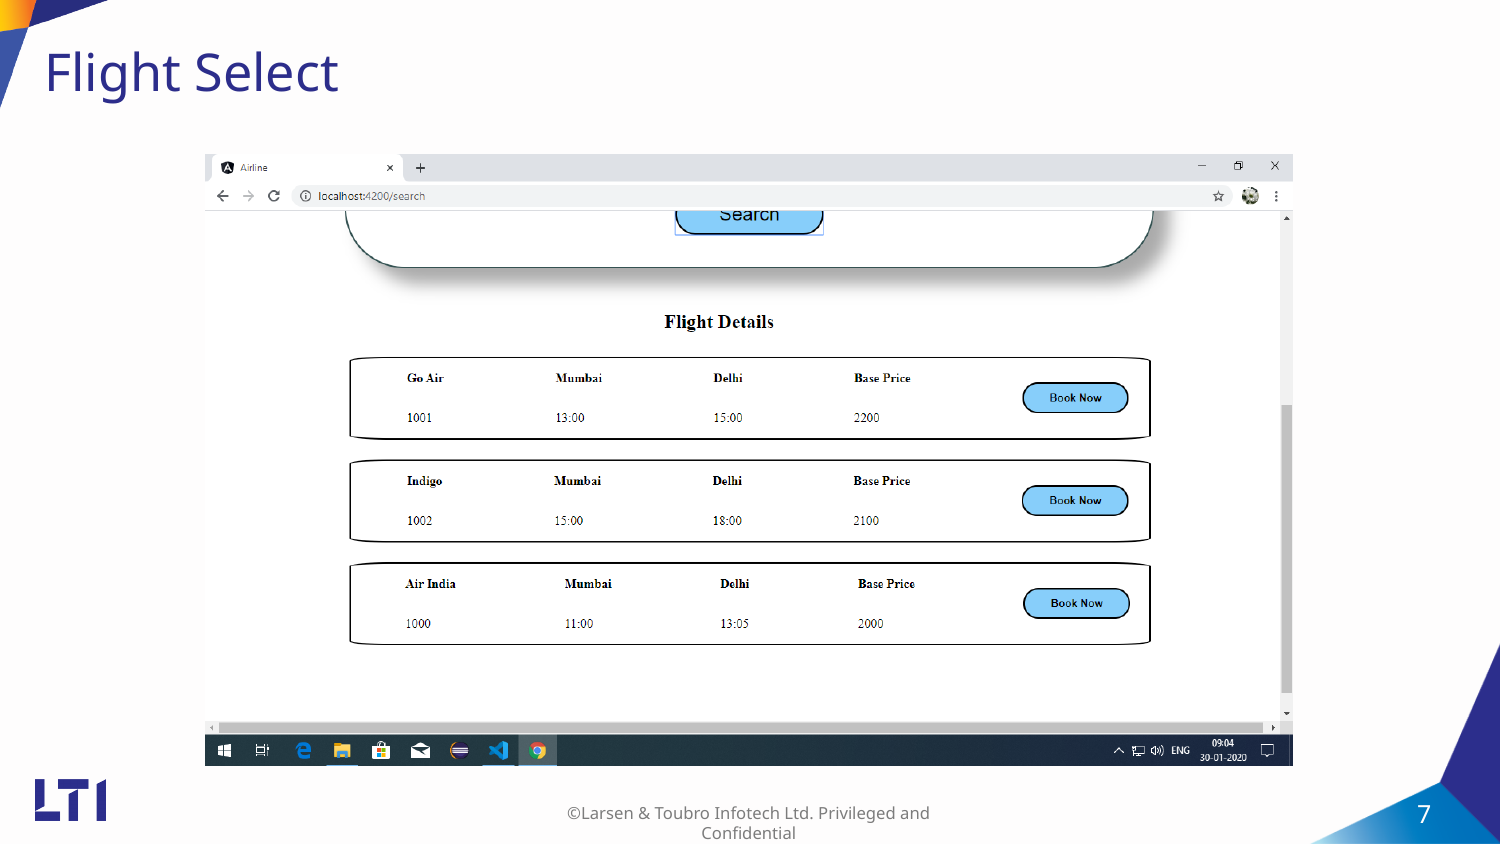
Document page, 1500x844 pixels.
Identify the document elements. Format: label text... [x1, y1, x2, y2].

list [205, 153, 1293, 766]
picture [0, 0, 109, 110]
title Flight Select [43, 38, 1362, 104]
picture [35, 779, 106, 821]
picture [1288, 640, 1500, 844]
